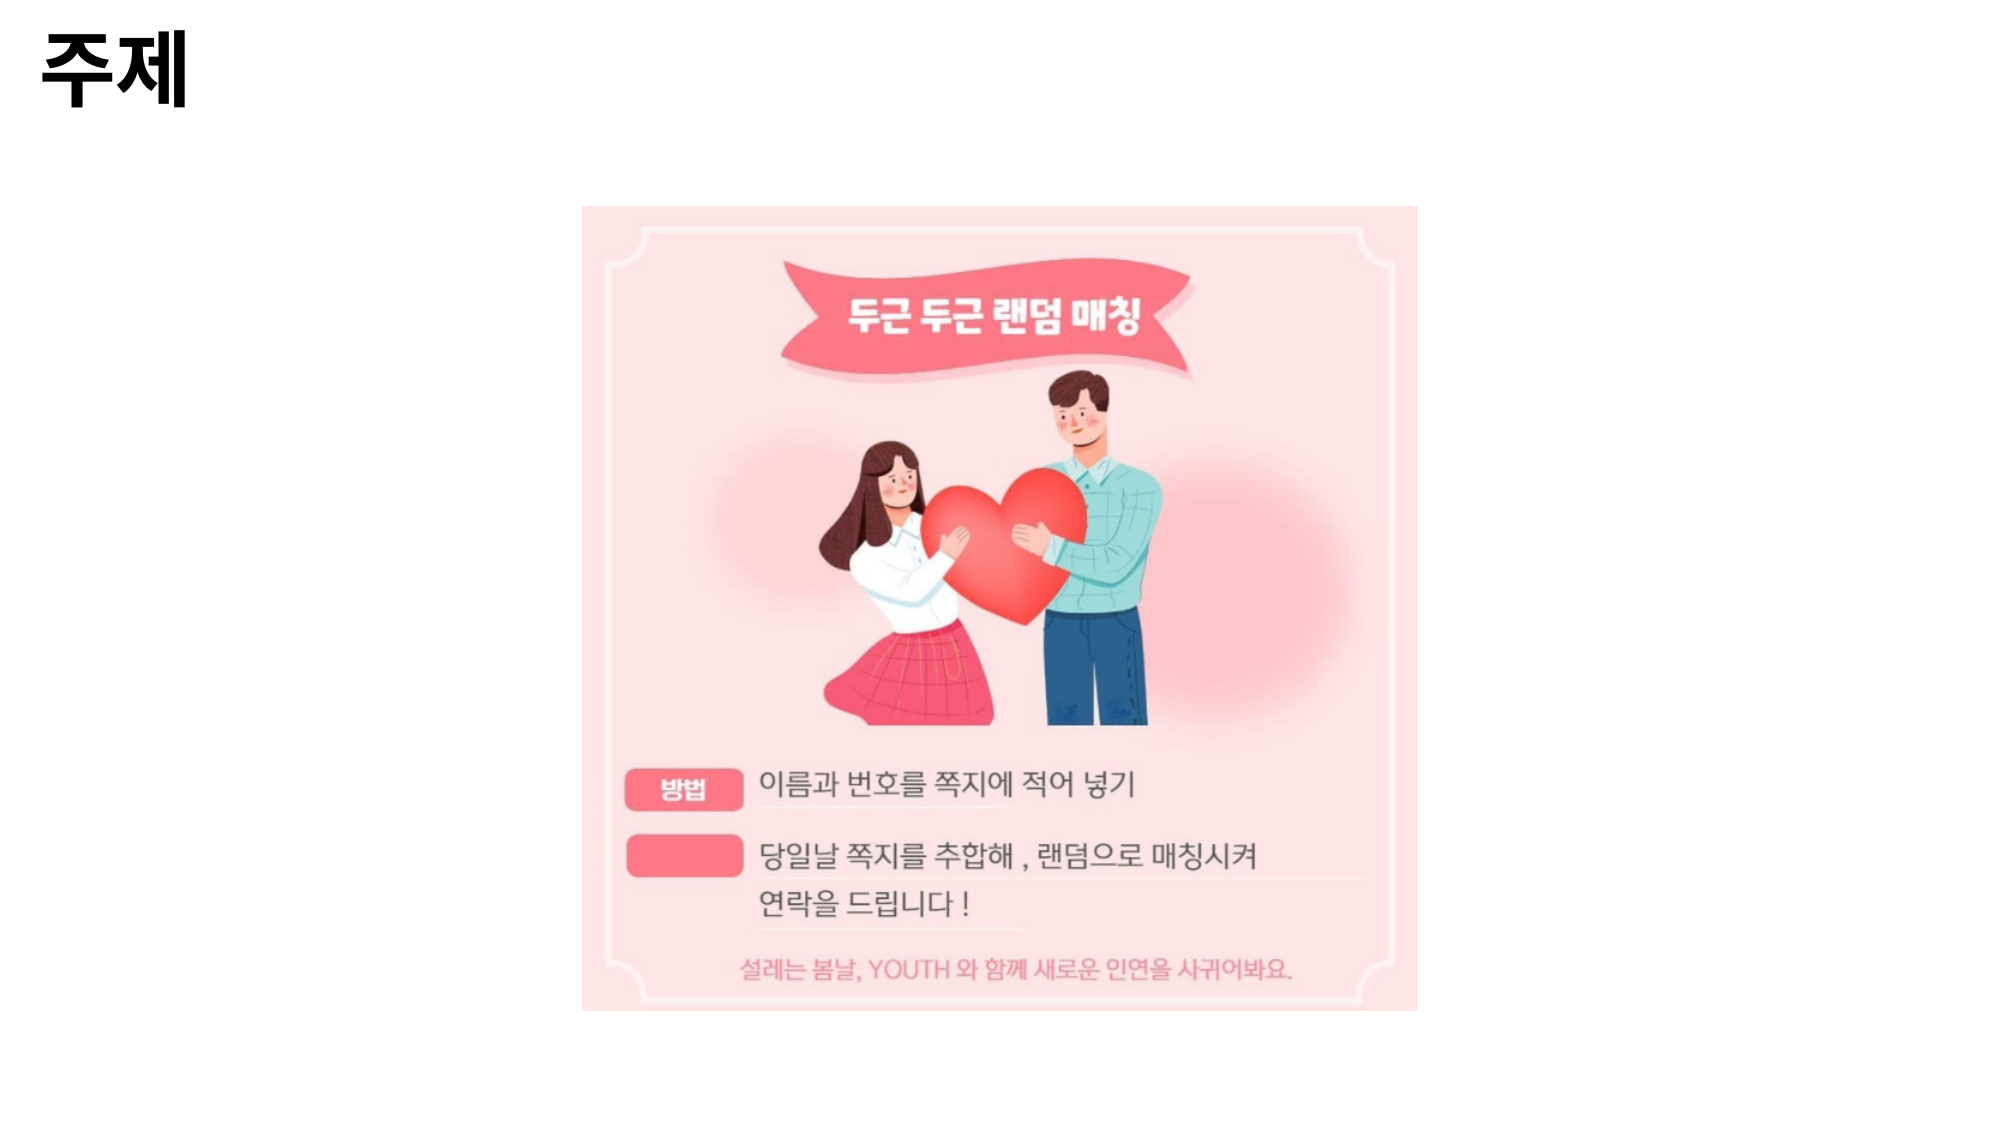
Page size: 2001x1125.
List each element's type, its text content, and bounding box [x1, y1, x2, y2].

text_box 주제 [0, 0, 232, 148]
picture [582, 206, 1418, 1011]
